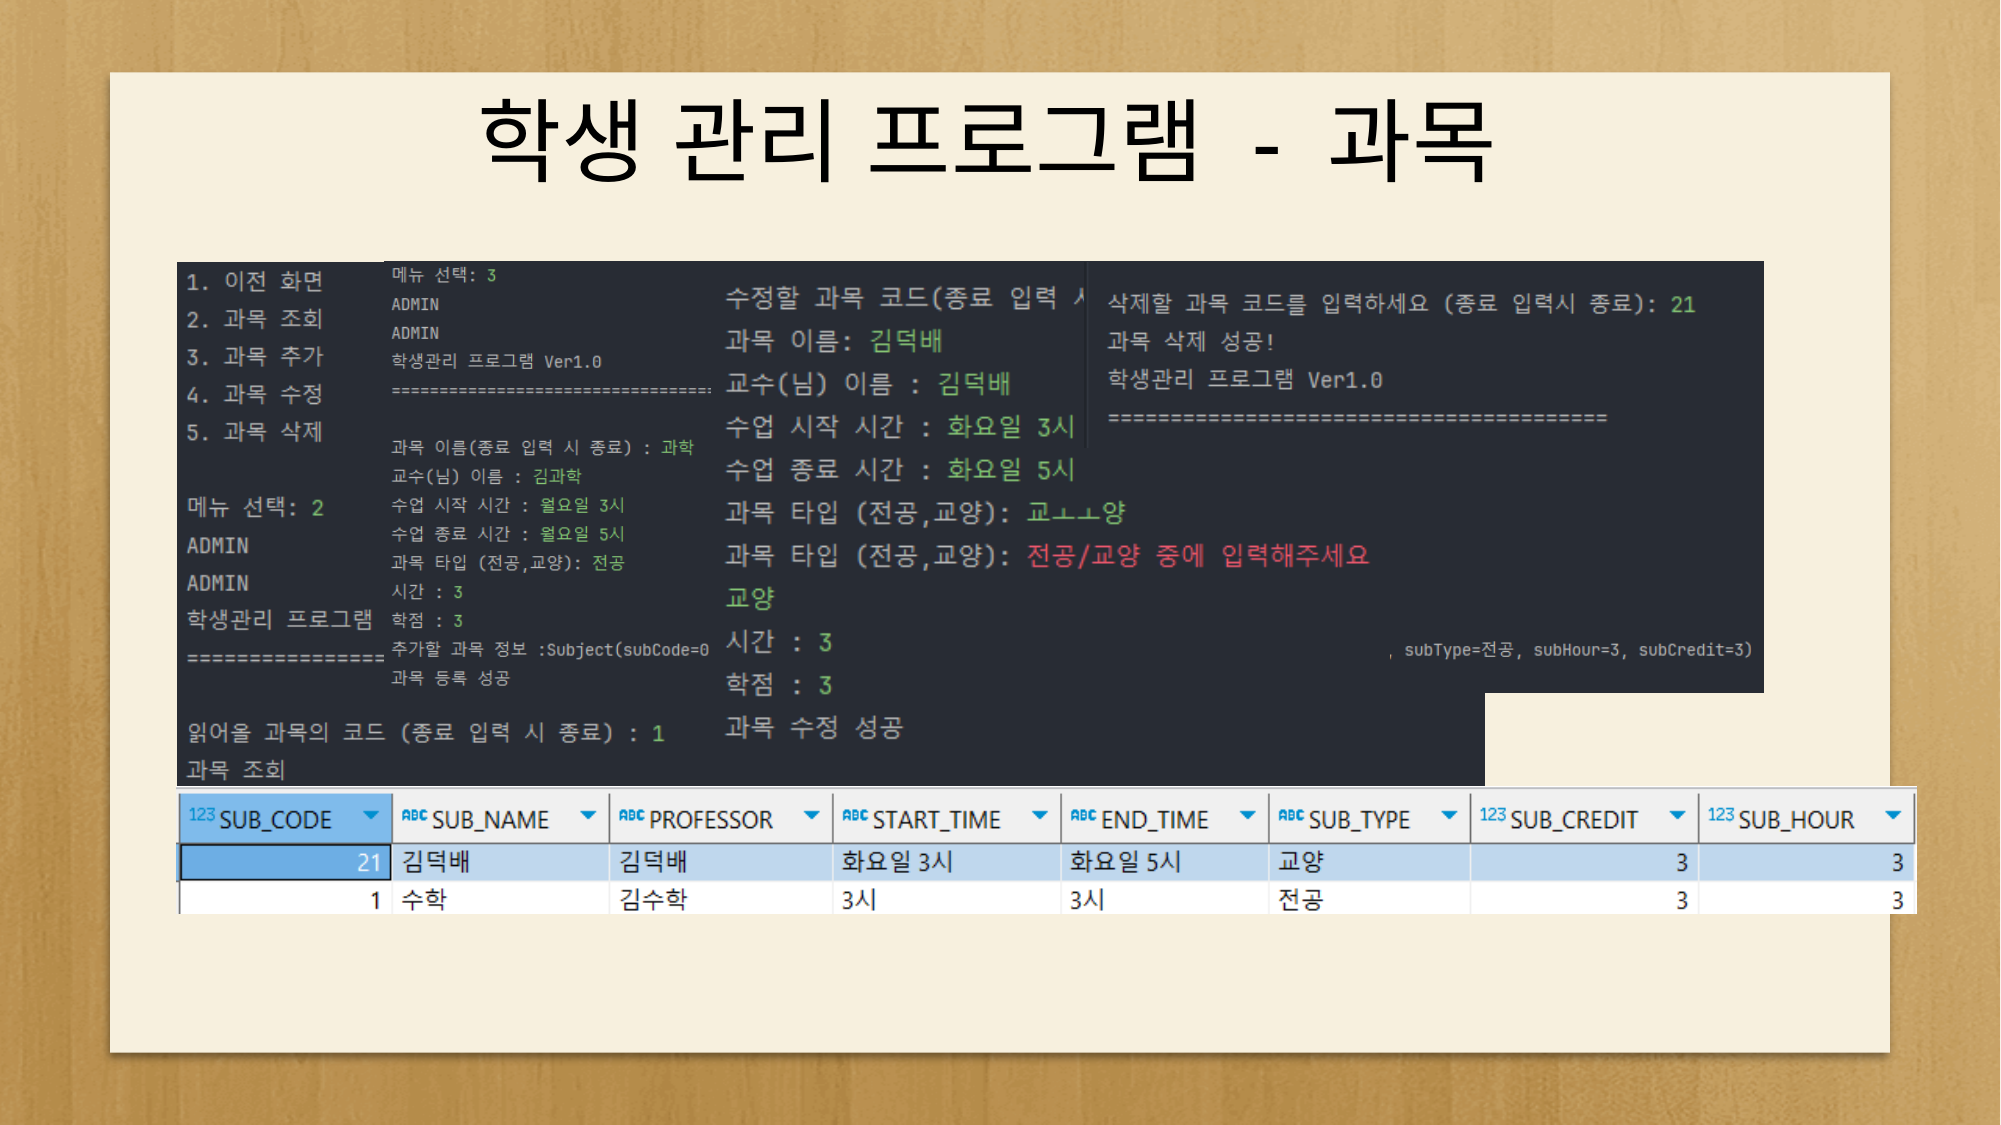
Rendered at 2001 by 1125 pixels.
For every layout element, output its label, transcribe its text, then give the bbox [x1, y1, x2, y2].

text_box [175, 273, 1918, 914]
picture [0, 0, 2001, 1125]
title 학생 관리 프로그램 - 과목 [99, 45, 1901, 233]
